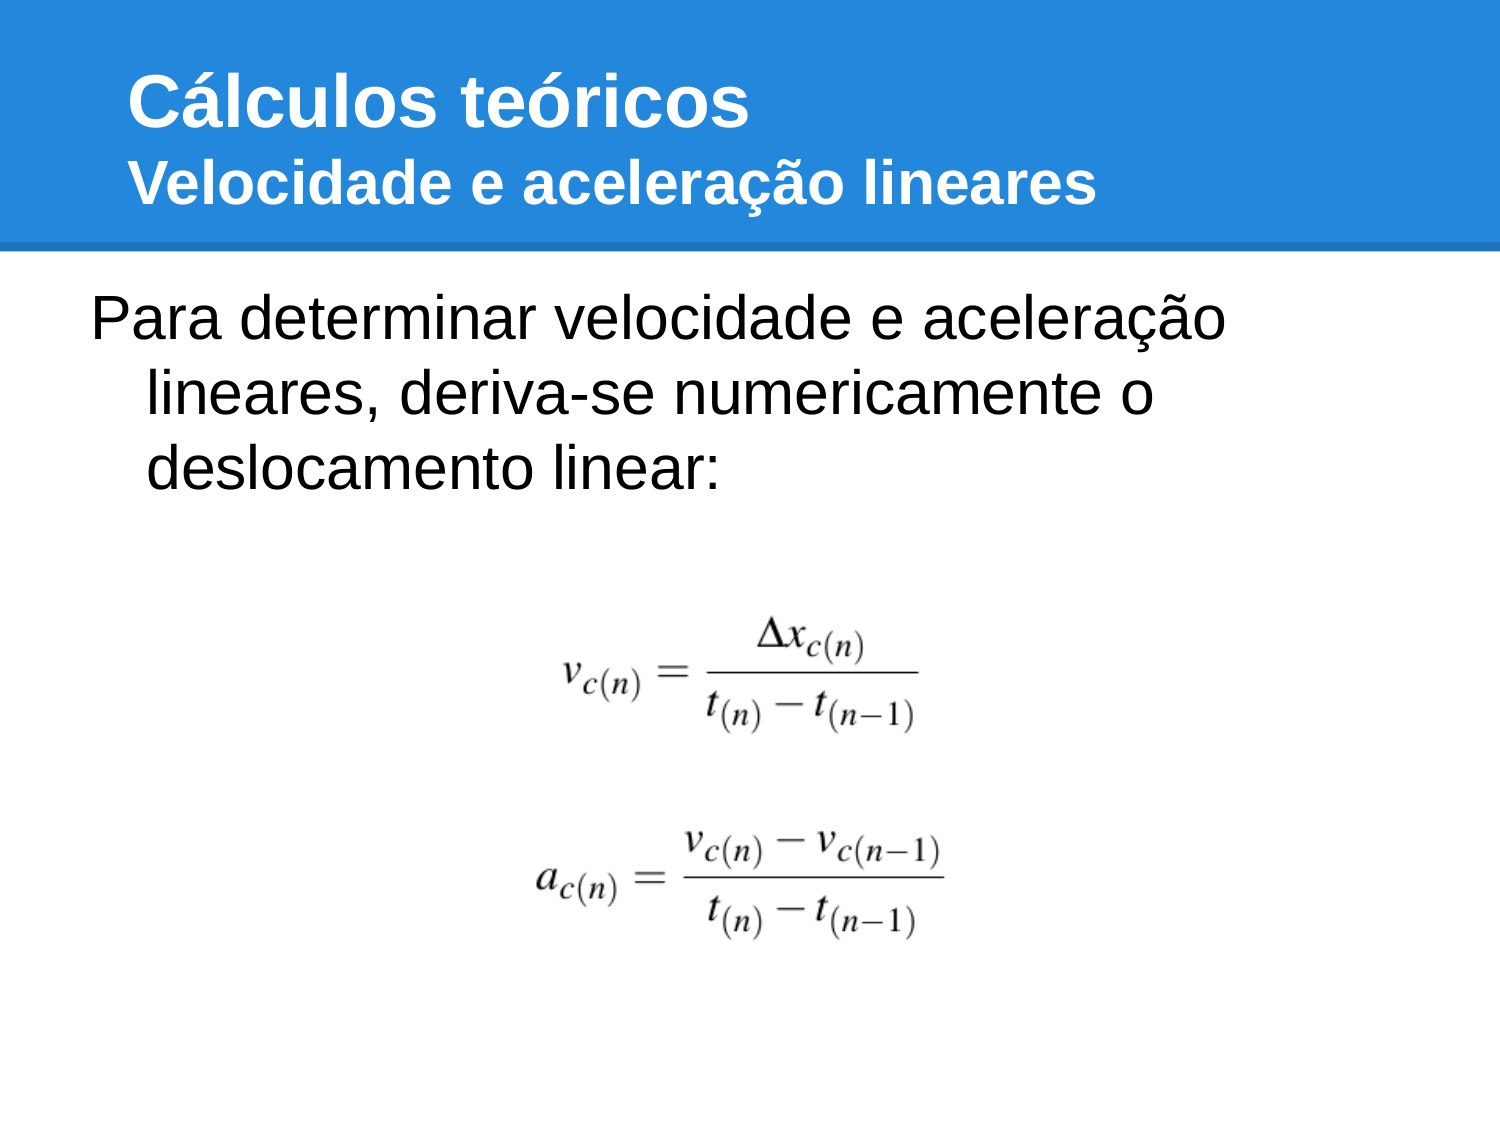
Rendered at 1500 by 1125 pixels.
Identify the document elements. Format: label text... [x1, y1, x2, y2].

list Para determinar velocidade e aceleração lineares, deriva-se numericamente o deslocamento linear: [75, 262, 1425, 1078]
title Cálculos teóricos Velocidade e aceleração lineares [75, 45, 1425, 233]
text_box [446, 583, 1054, 969]
